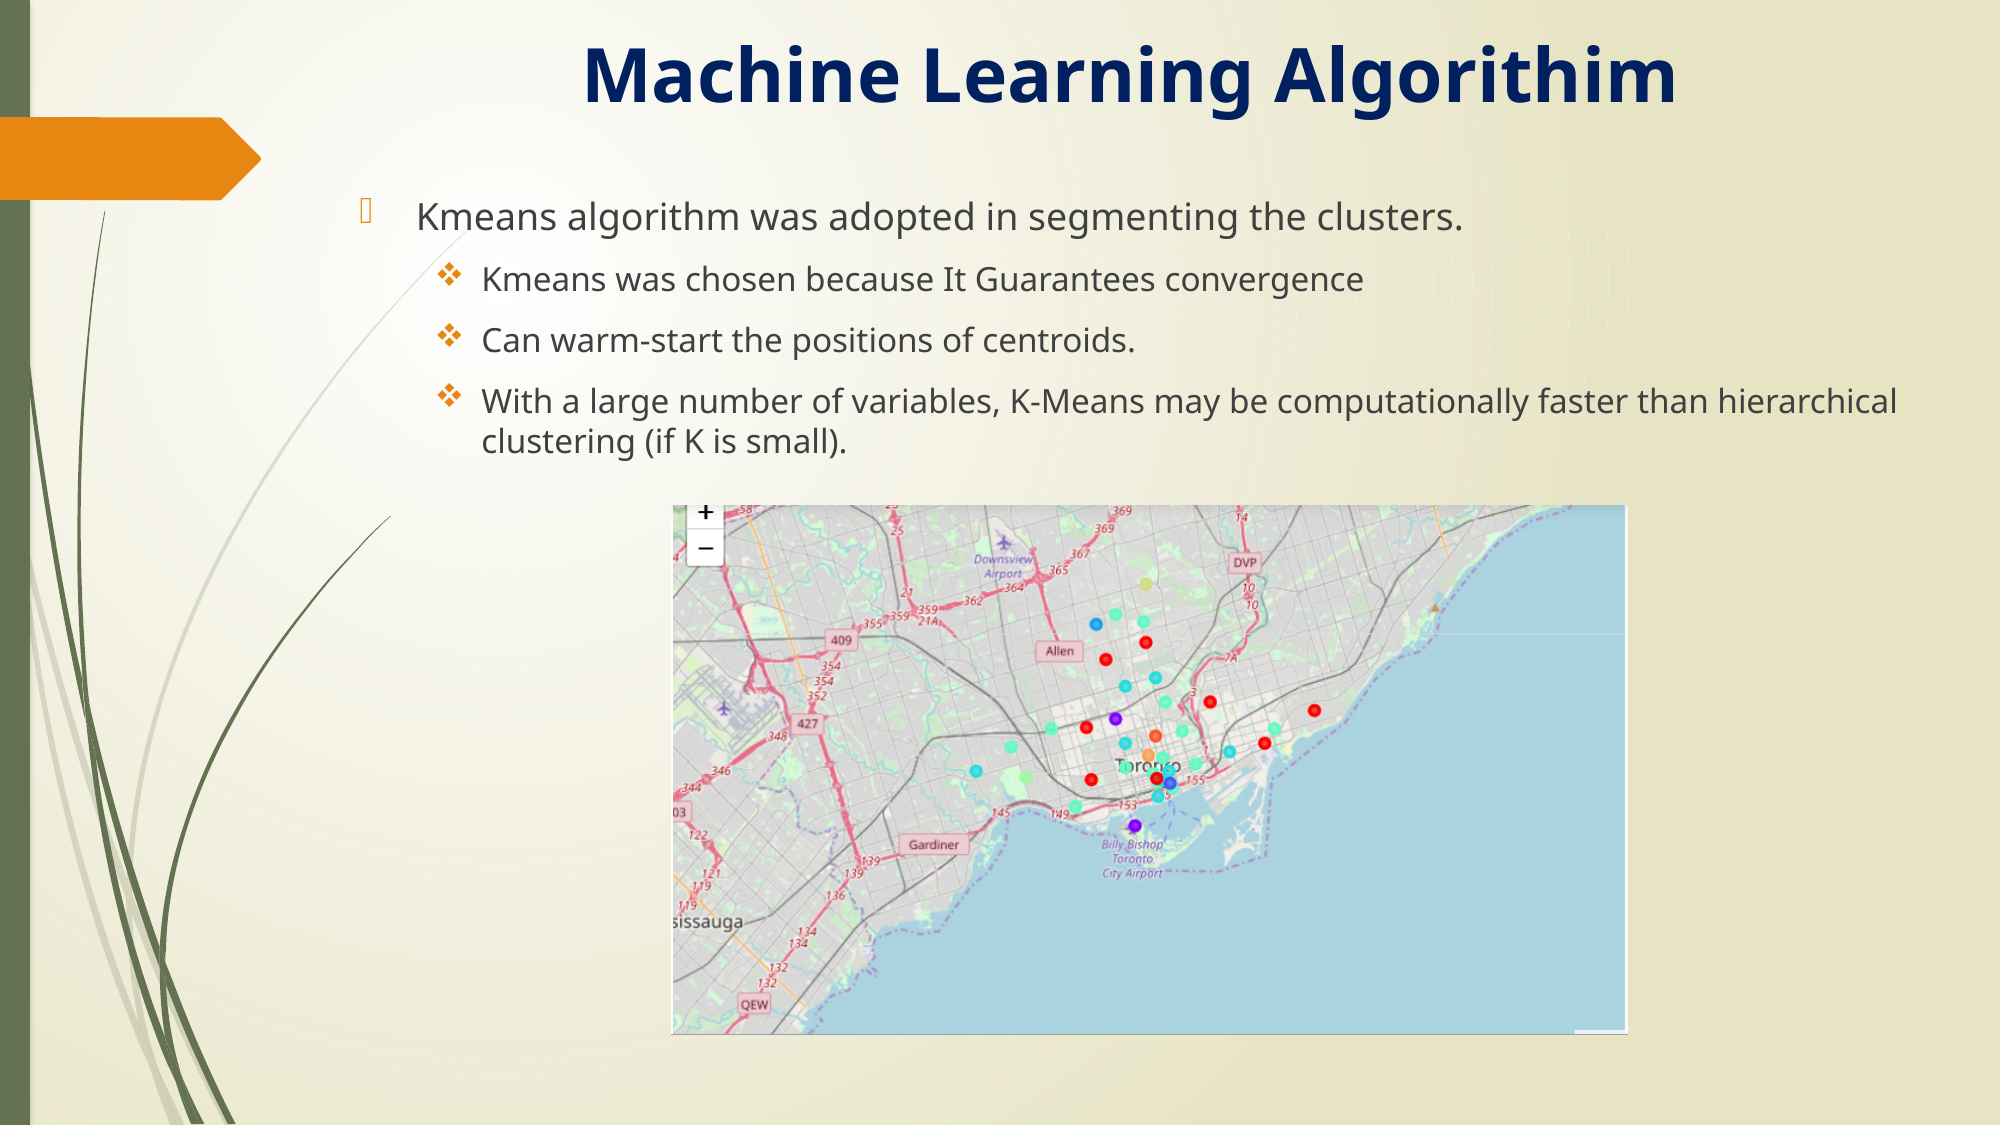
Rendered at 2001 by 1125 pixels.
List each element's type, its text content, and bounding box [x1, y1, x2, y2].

list Kmeans algorithm was adopted in segmenting the clusters. Kmeans was chosen because It Guarantees convergence Can warm-start the positions of centroids. With a large number of variables, K-Means may be computationally faster than hierarchical clustering (if K is small). [344, 185, 1955, 1125]
title Machine Learning Algorithim [399, 20, 1862, 157]
picture [670, 505, 1629, 1035]
